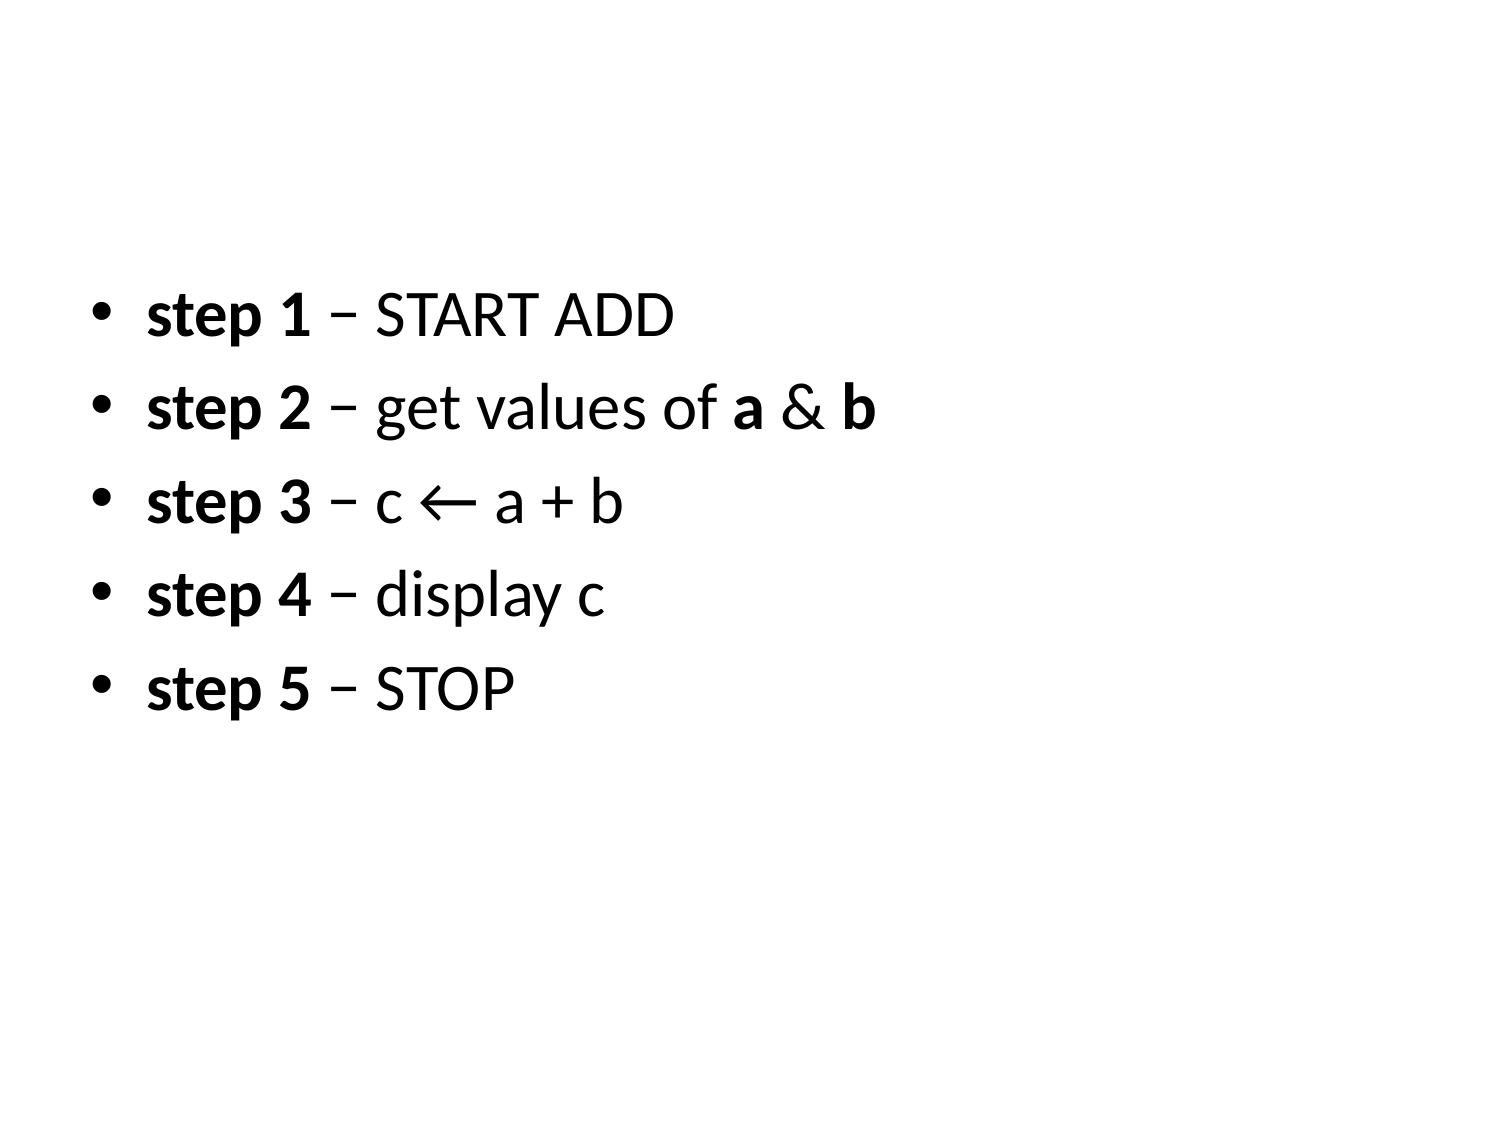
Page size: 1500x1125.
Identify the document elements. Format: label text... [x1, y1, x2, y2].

list step 1 − START ADD step 2 − get values of a & b step 3 − c ← a + b step 4 − display c step 5 − STOP [75, 262, 1425, 1005]
